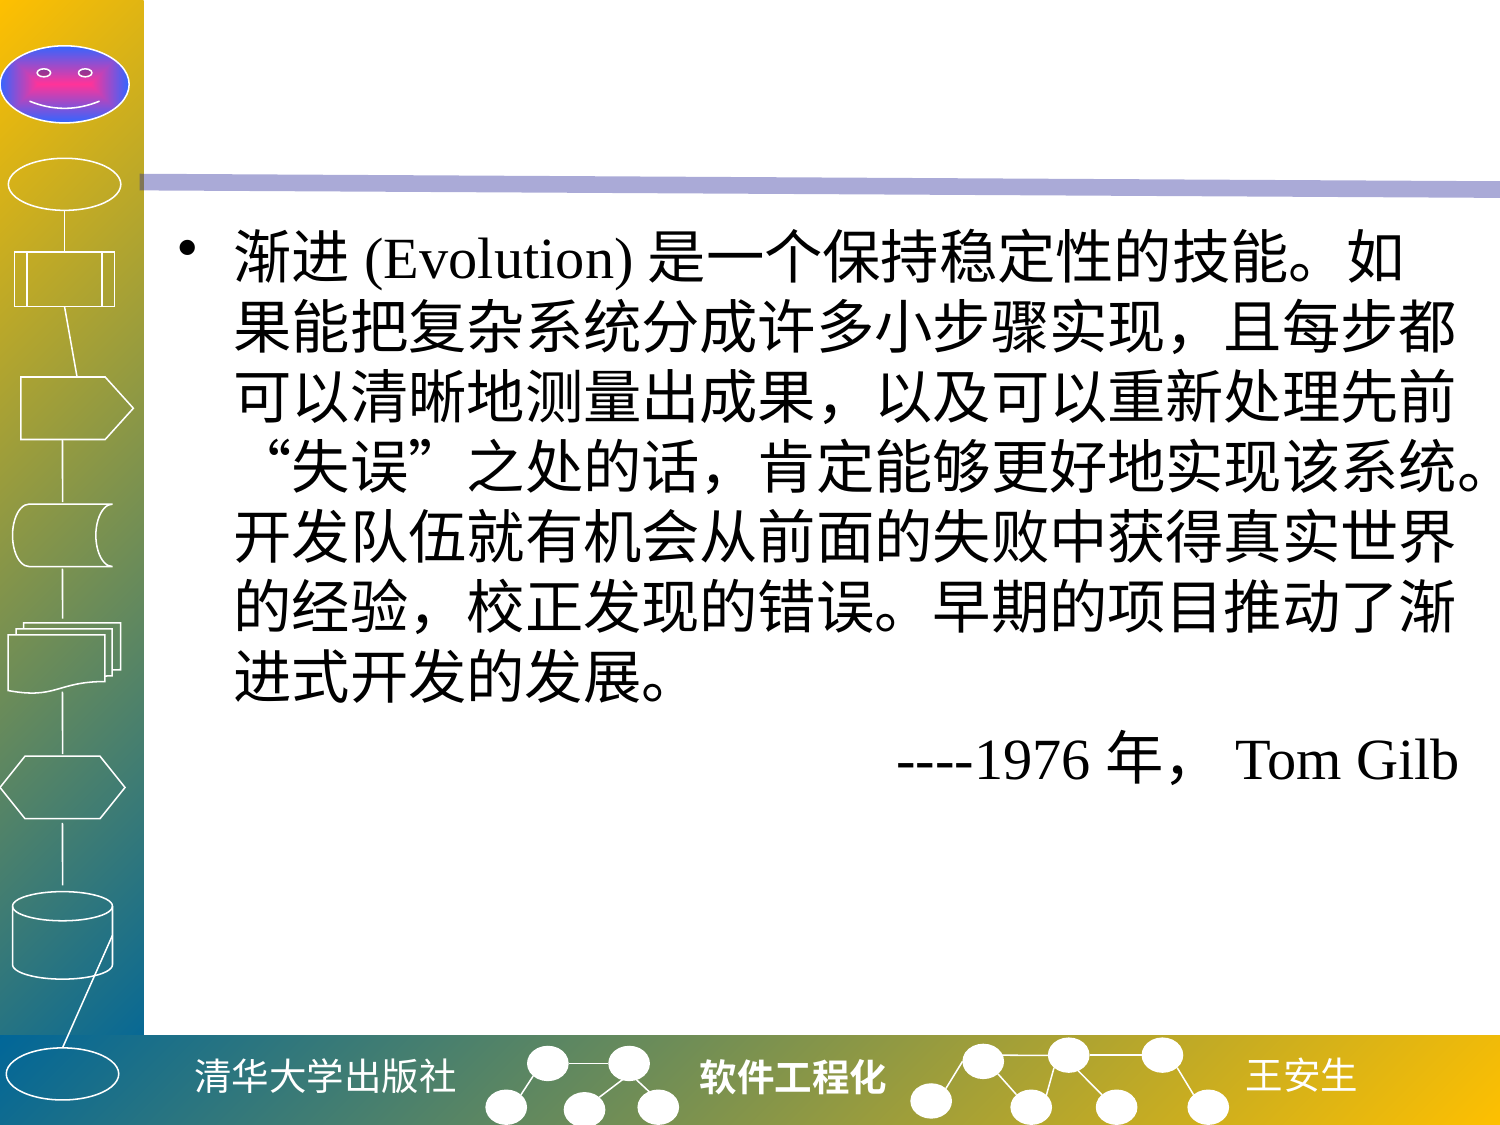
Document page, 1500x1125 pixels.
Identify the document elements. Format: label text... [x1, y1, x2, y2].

list 渐进(Evolution)是一个保持稳定性的技能。如果能把复杂系统分成许多小步骤实现，且每步都可以清晰地测量出成果，以及可以重新处理先前“失误”之处的话，肯定能够更好地实现该系统。开发队伍就有机会从前面的失败中获得真实世界的经验，校正发现的错误。早期的项目推动了渐进式开发的发展。 ----1976年，Tom Gilb [162, 212, 1476, 1017]
